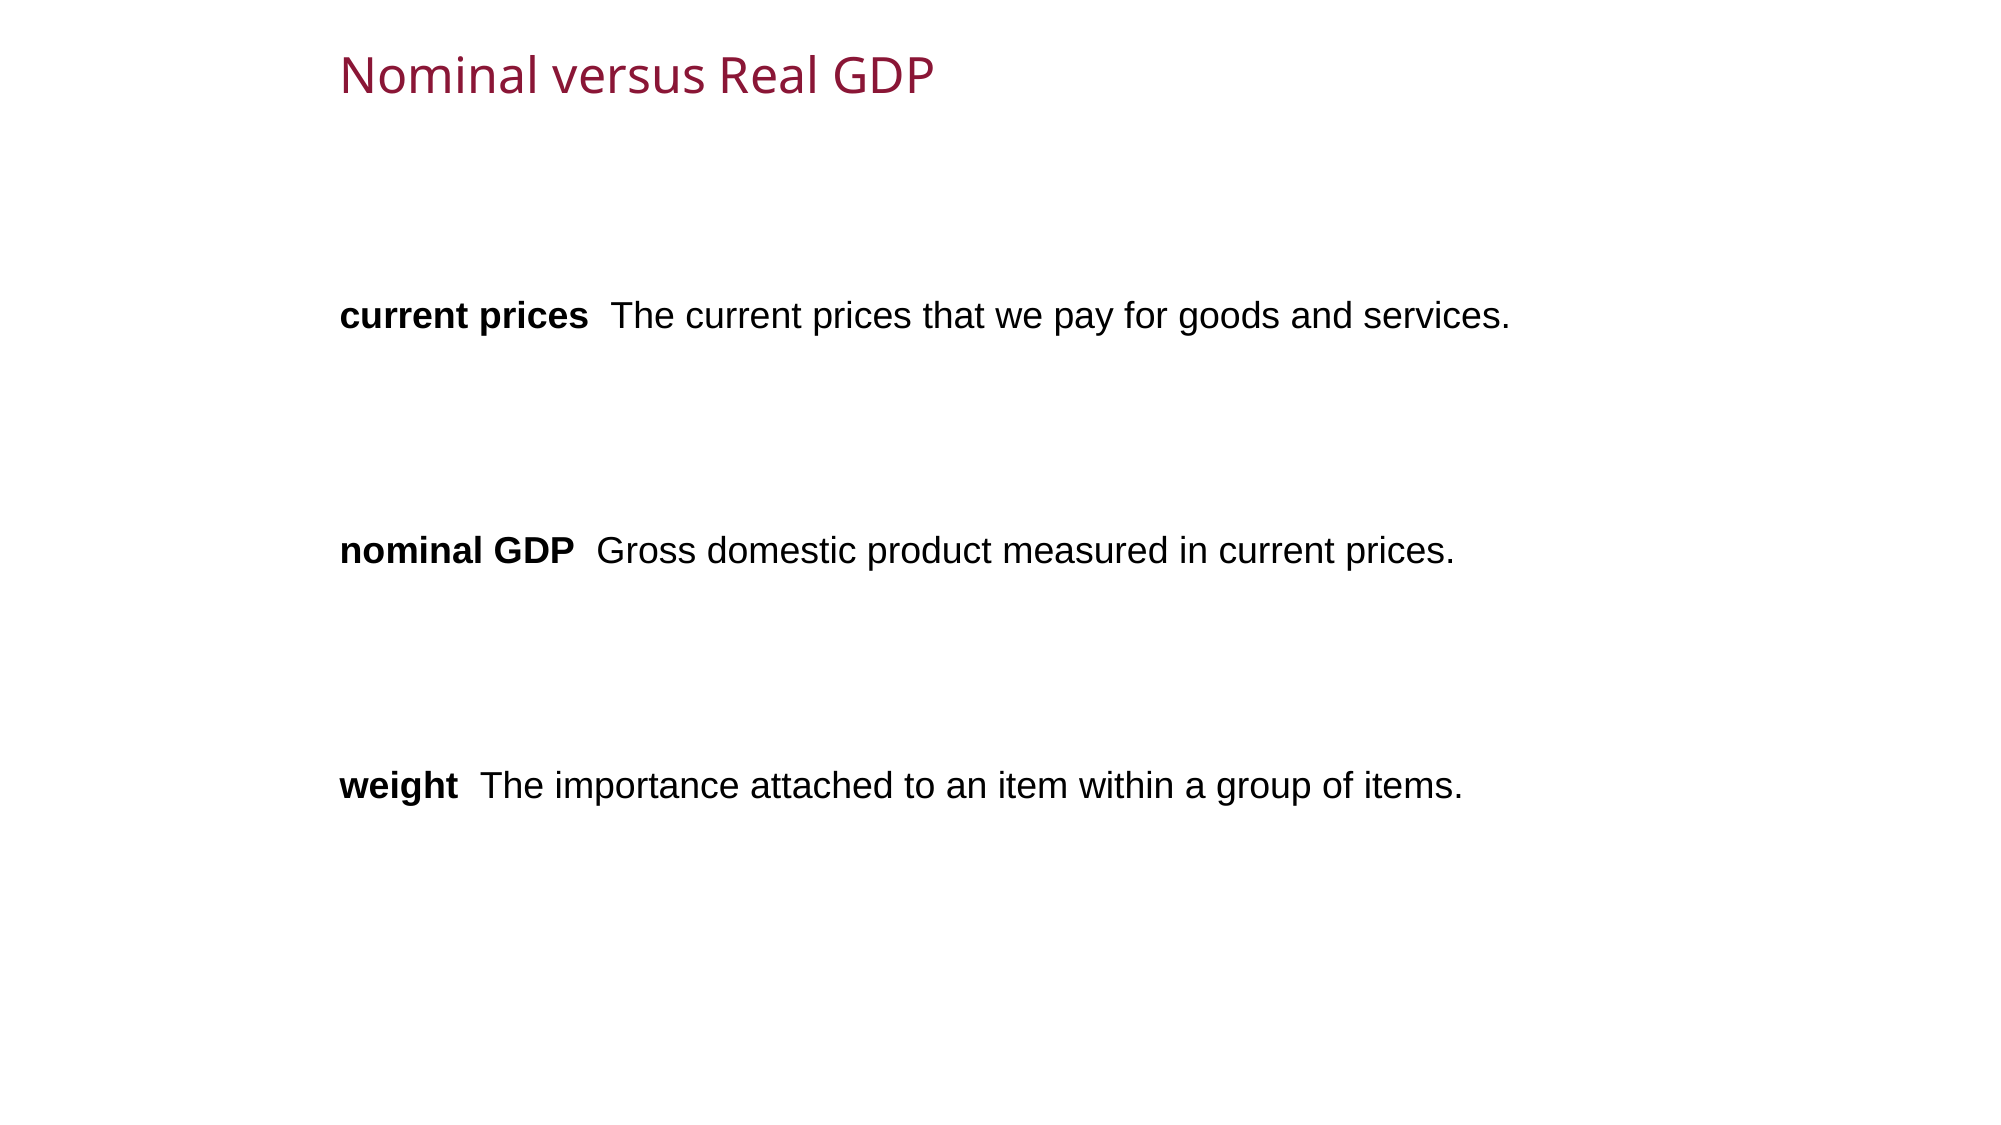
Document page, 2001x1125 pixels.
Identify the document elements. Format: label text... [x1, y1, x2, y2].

text_box Nominal versus Real GDP [324, 35, 1700, 111]
text_box weight The importance attached to an item within a group of items. [324, 753, 1675, 814]
text_box current prices The current prices that we pay for goods and services. [324, 283, 1675, 343]
text_box nominal GDP Gross domestic product measured in current prices. [324, 518, 1675, 579]
